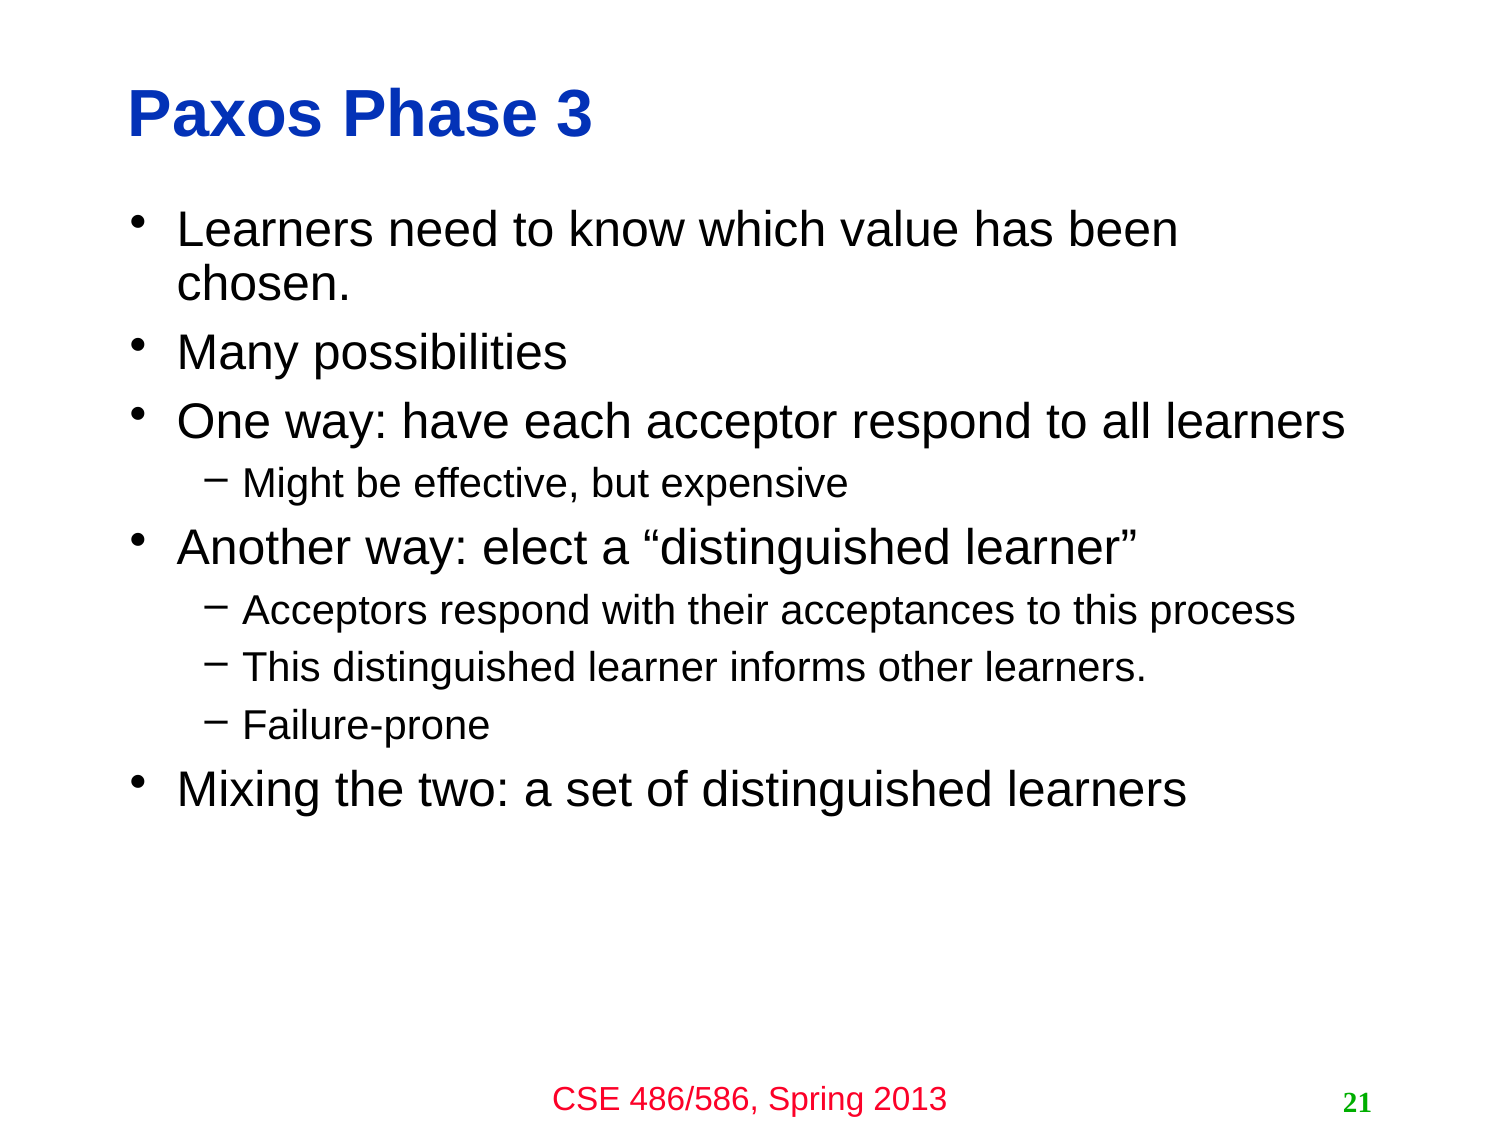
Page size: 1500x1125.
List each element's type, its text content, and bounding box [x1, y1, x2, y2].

slide_number 21 [1074, 1076, 1388, 1125]
title Paxos Phase 3 [112, 53, 1310, 176]
list Learners need to know which value has been chosen. Many possibilities One way: have each acceptor respond to all learners Might be effective, but expensive Another way: elect a “distinguished learner” Acceptors respond with their acceptances to this process This distinguished learner informs other learners. Failure-prone Mixing the two: a set of distinguished learners [114, 195, 1376, 1005]
